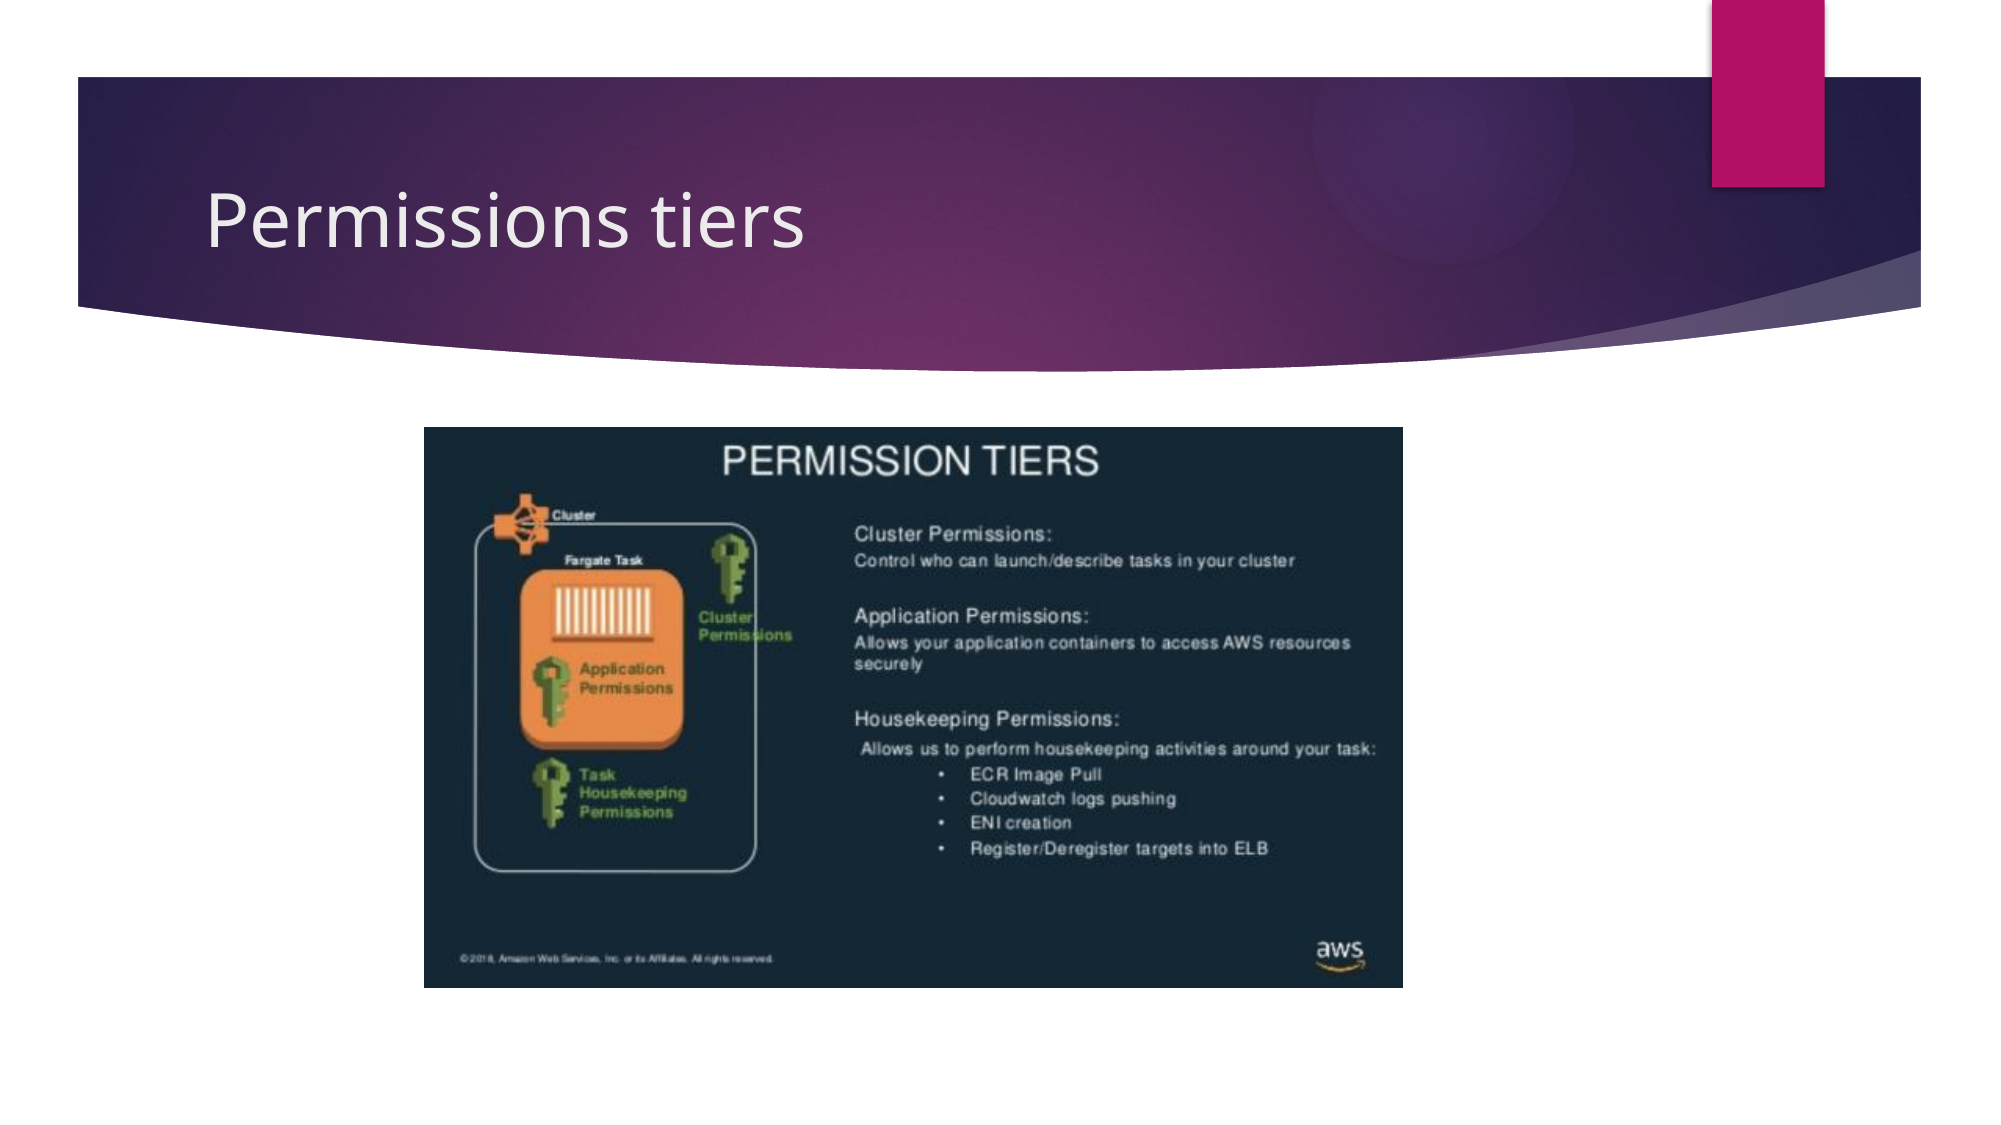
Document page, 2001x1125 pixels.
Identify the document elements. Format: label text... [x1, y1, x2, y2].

title Permissions tiers [189, 159, 1627, 276]
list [424, 426, 1403, 988]
